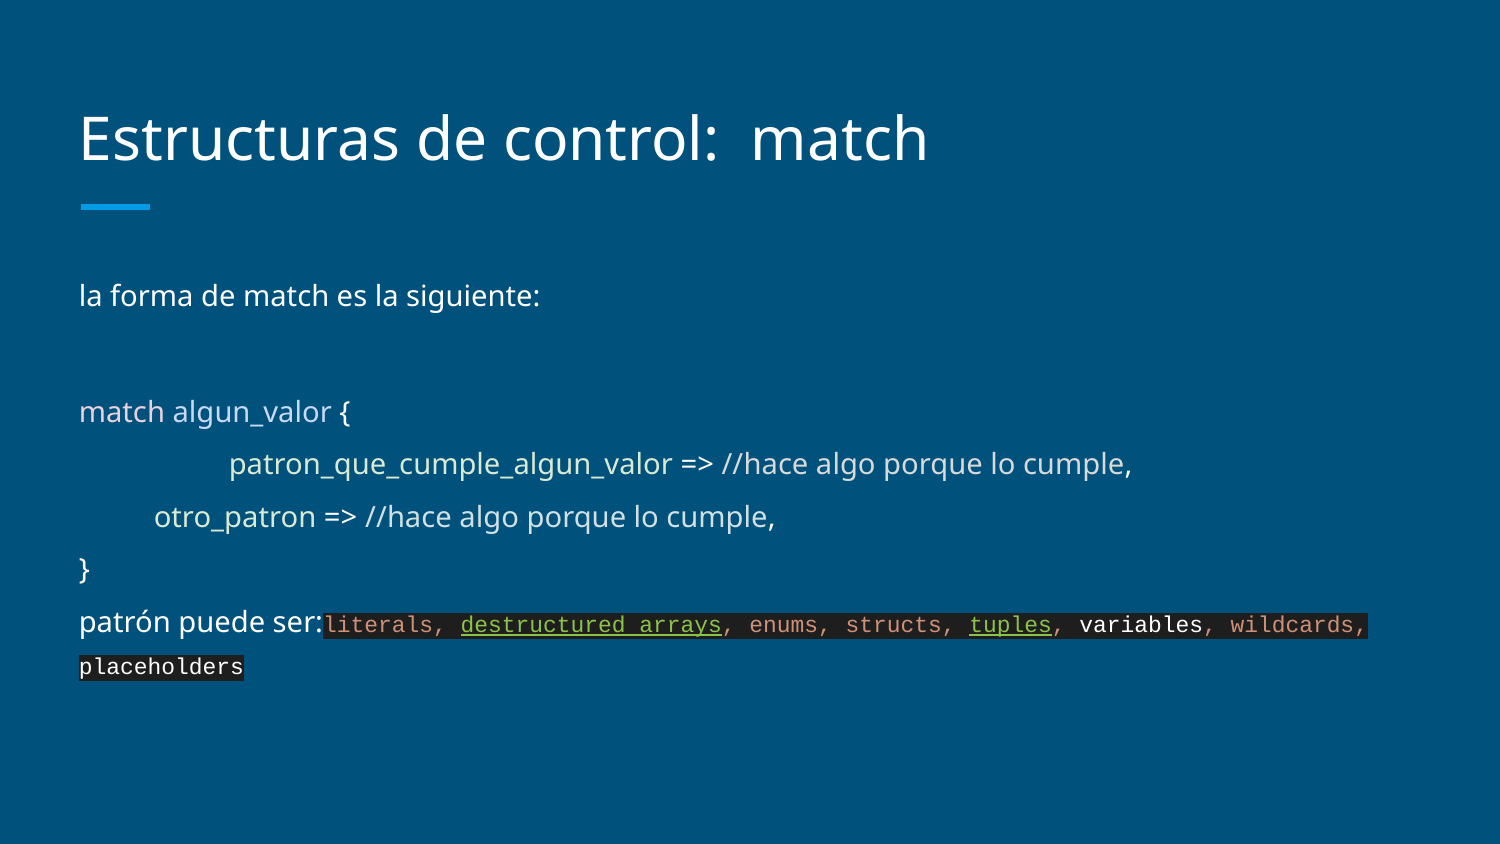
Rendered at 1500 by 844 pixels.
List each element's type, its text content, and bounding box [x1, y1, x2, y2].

list la forma de match es la siguiente: match algun_valor { patron_que_cumple_algun_valor => //hace algo porque lo cumple, otro_patron => //hace algo porque lo cumple, } patrón puede ser:literals, destructured arrays, enums, structs, tuples, variables, wildcards, placeholders [63, 244, 1437, 805]
title Estructuras de control: match [63, 75, 1437, 188]
